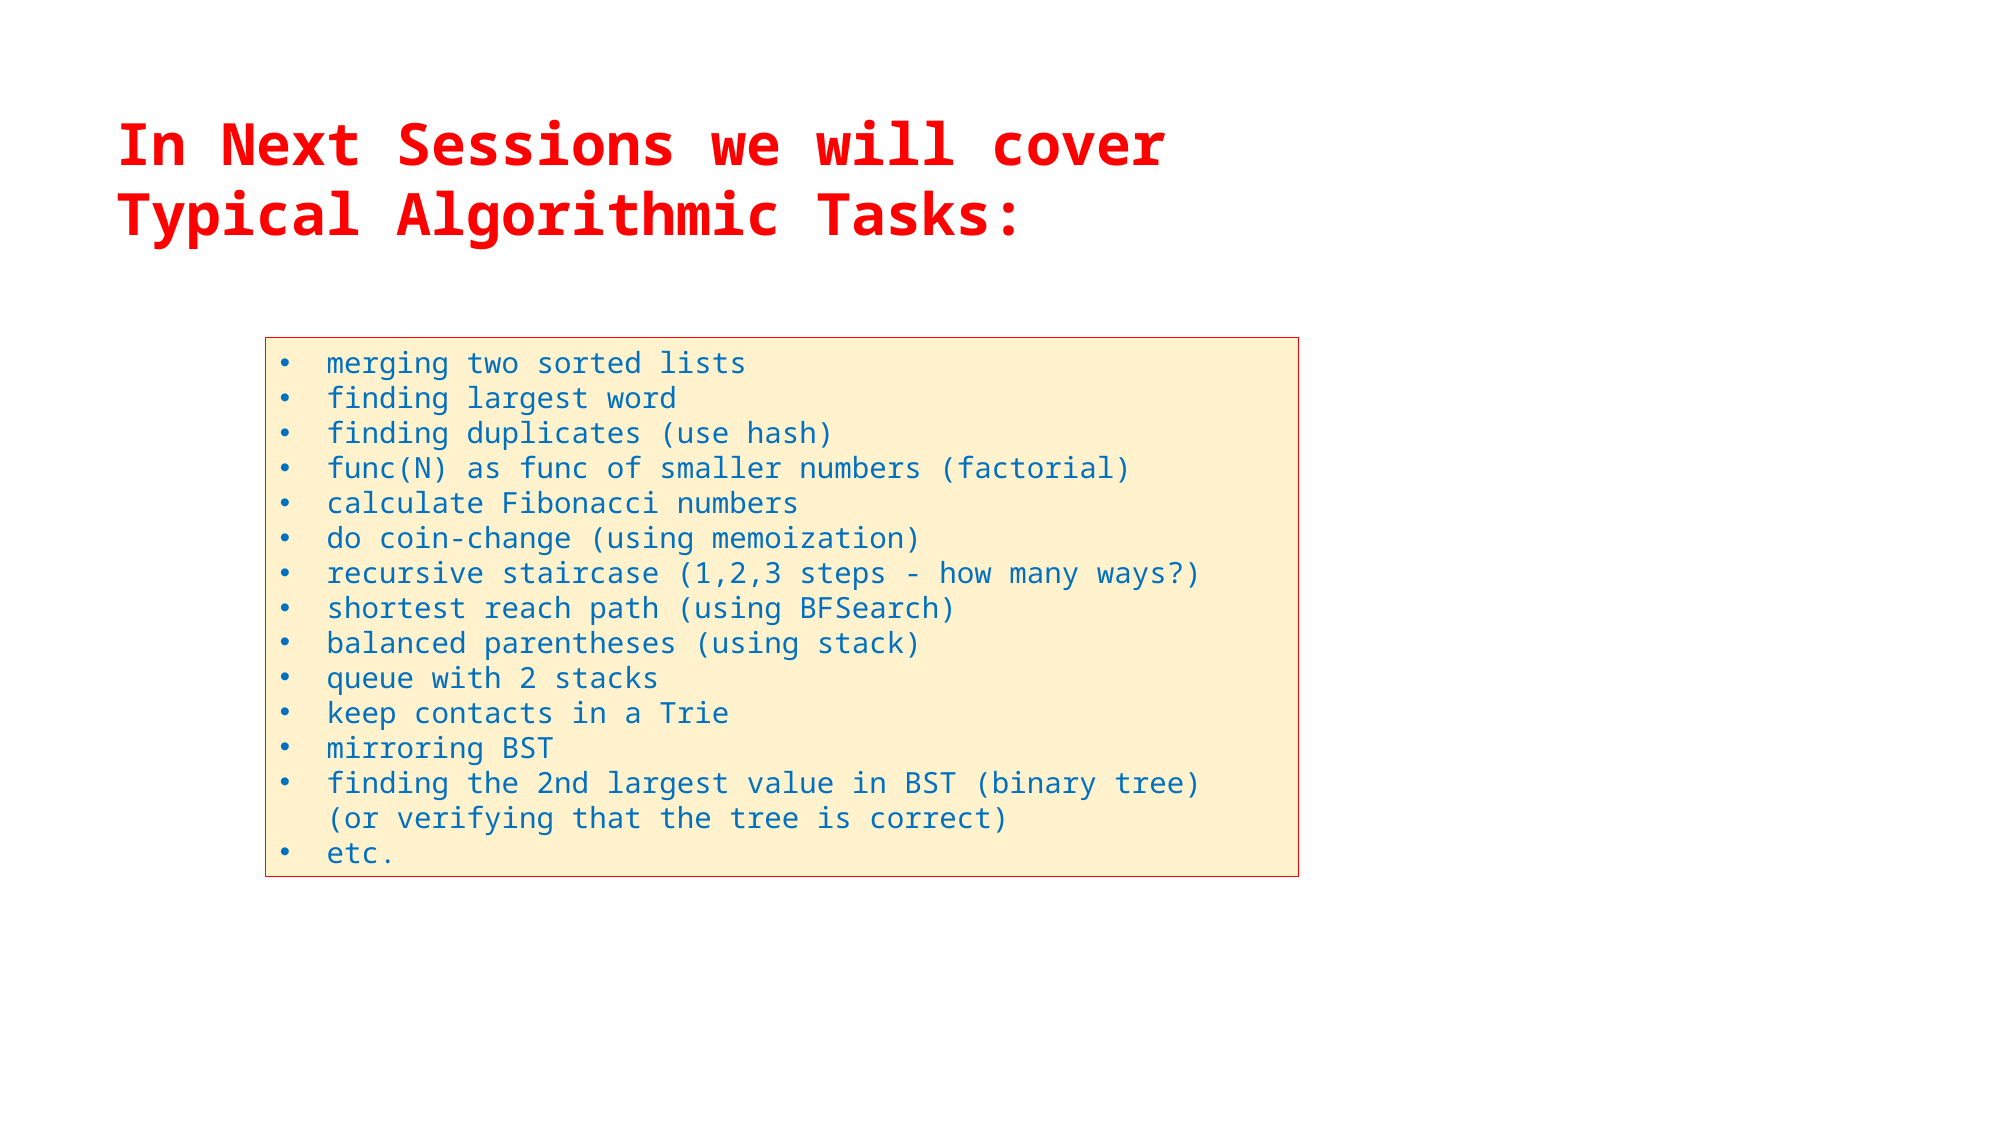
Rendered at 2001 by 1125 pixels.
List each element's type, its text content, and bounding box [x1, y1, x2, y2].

text_box merging two sorted lists finding largest word finding duplicates (use hash) func(N) as func of smaller numbers (factorial) calculate Fibonacci numbers do coin-change (using memoization) recursive staircase (1,2,3 steps - how many ways?) shortest reach path (using BFSearch) balanced parentheses (using stack) queue with 2 stacks keep contacts in a Trie mirroring BST finding the 2nd largest value in BST (binary tree) (or verifying that the tree is correct) etc. [265, 337, 1299, 877]
text_box In Next Sessions we will cover Typical Algorithmic Tasks: [101, 99, 1299, 255]
